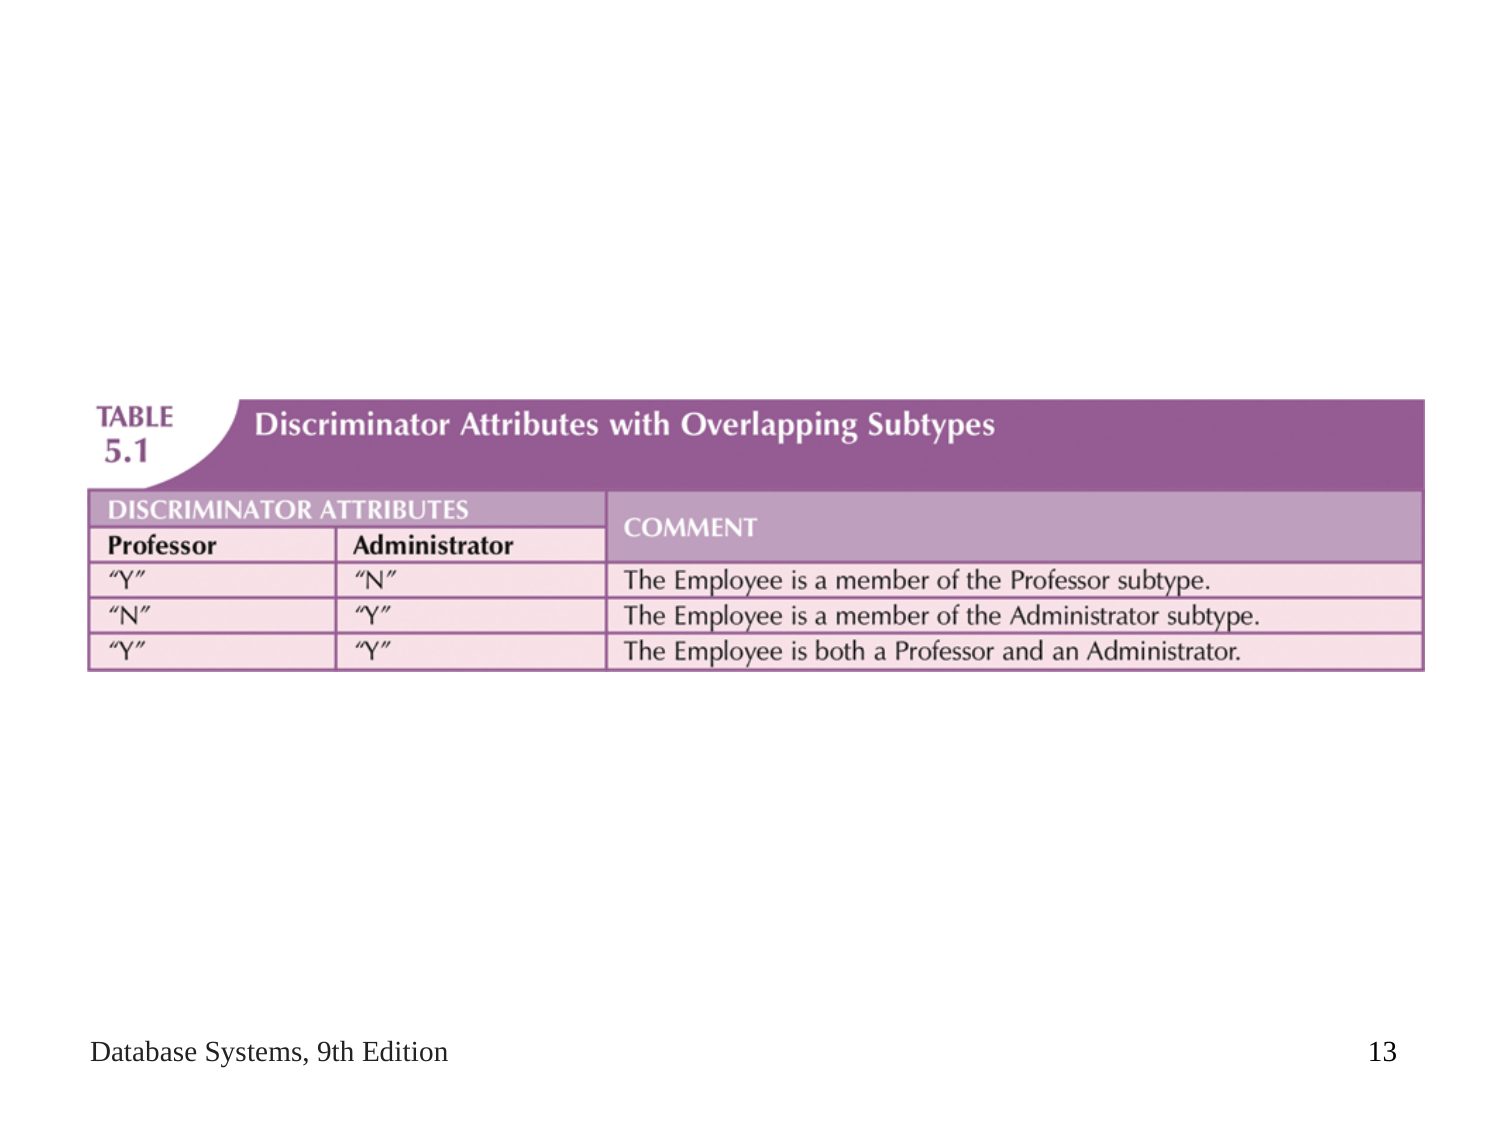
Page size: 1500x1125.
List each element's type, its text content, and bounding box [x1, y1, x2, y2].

text_box Database Systems, 9th Edition [75, 1025, 713, 1125]
picture [87, 399, 1426, 673]
text_box ‹#› [1074, 1024, 1413, 1103]
